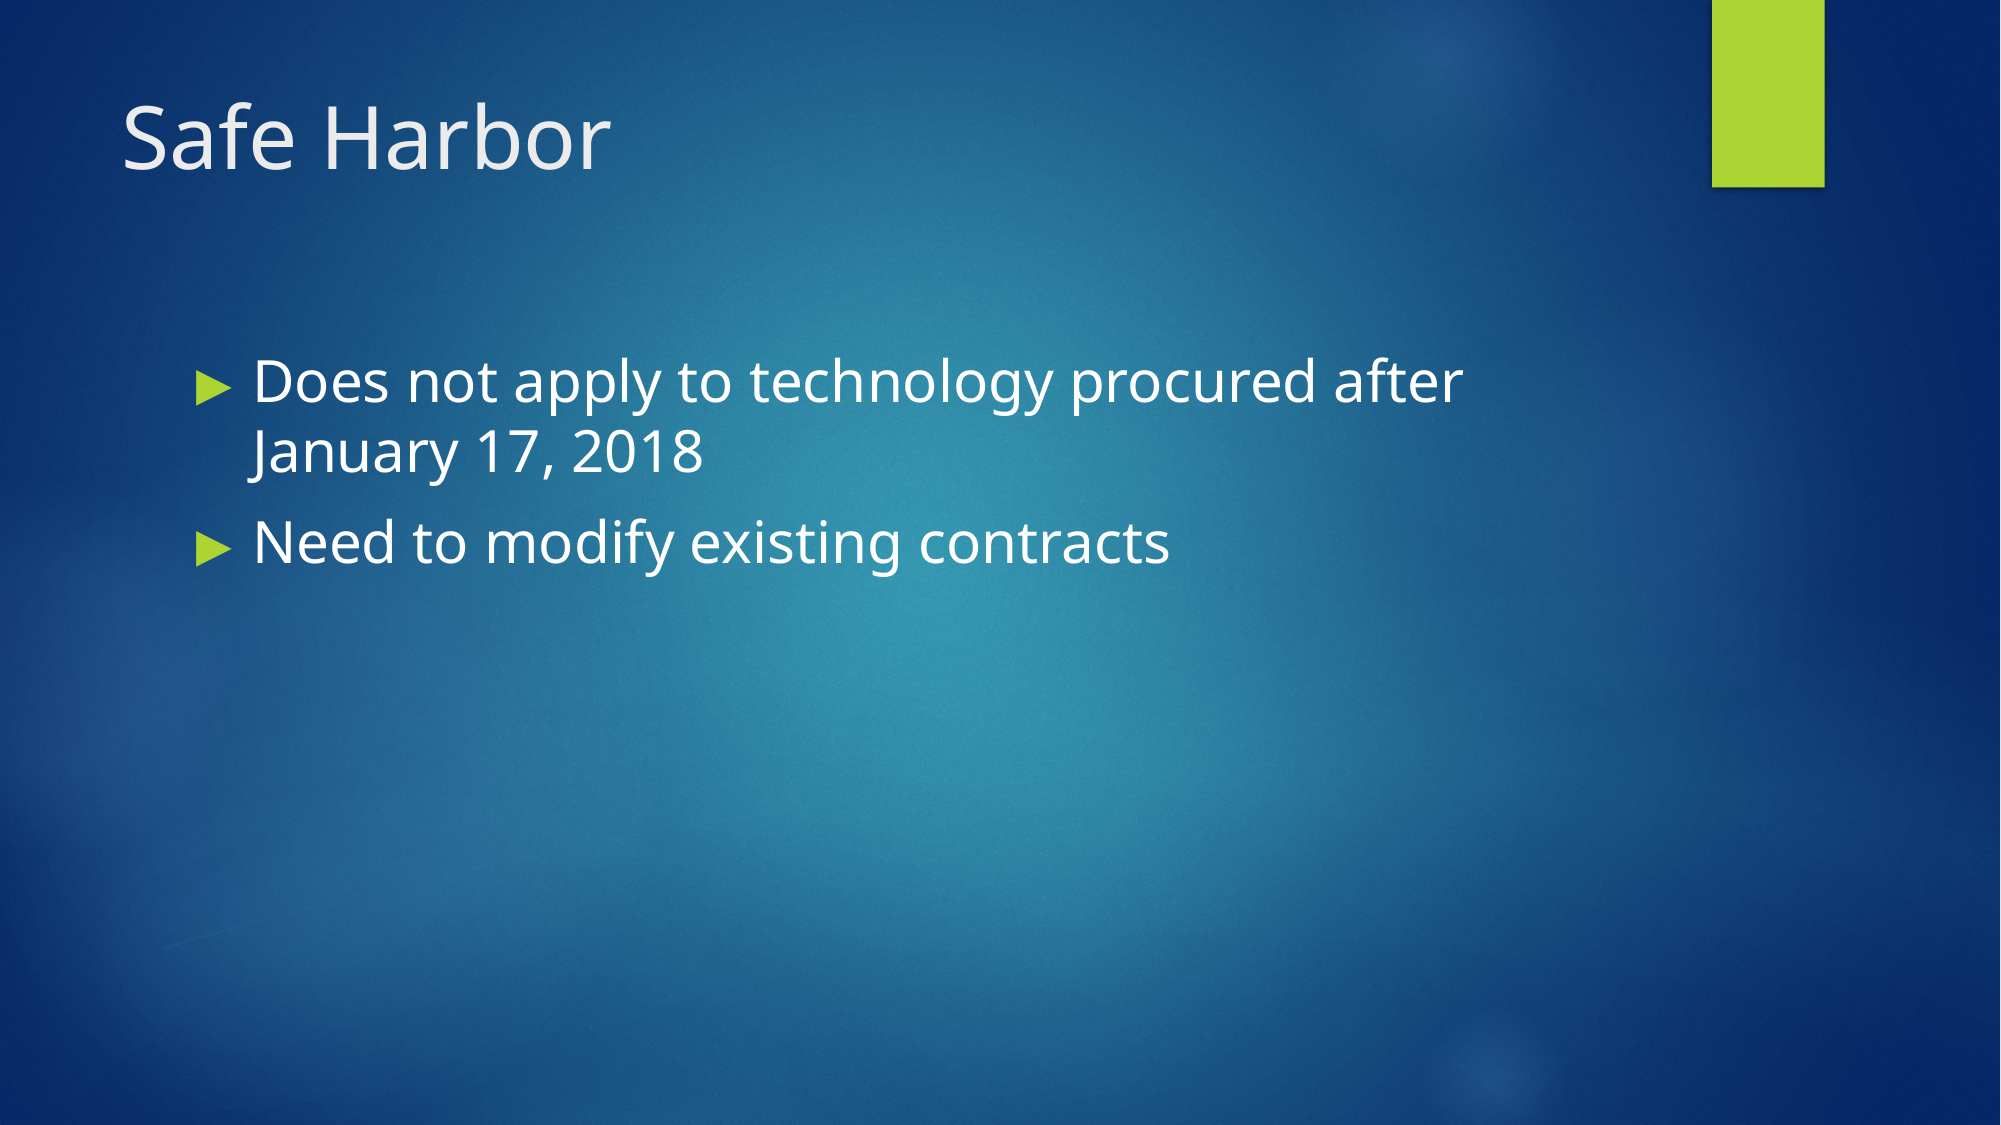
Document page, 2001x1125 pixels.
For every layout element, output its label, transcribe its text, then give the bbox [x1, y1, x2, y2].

picture [0, 0, 2001, 1125]
title Safe Harbor [106, 74, 1649, 304]
list Does not apply to technology procured after January 17, 2018 Need to modify existing contracts [181, 336, 1649, 1025]
